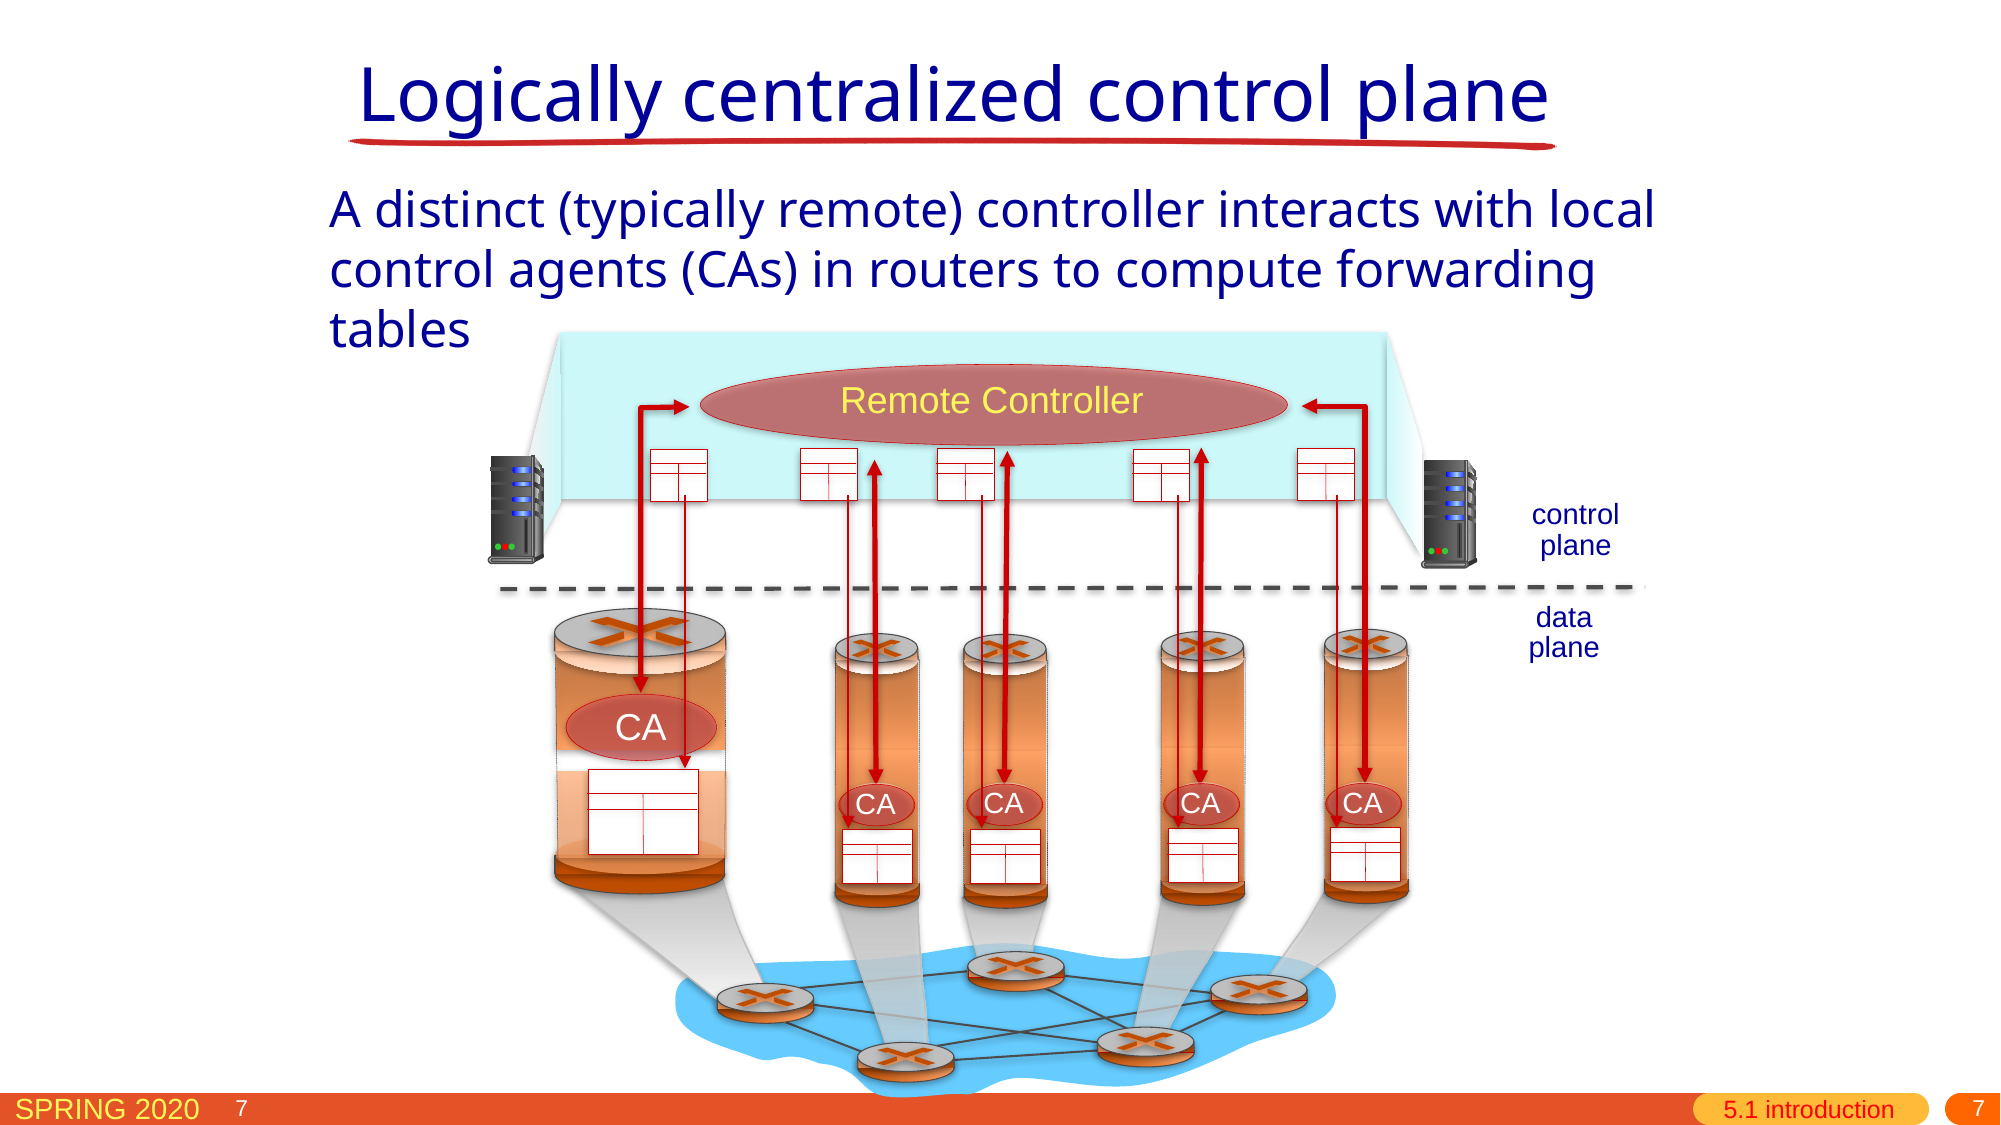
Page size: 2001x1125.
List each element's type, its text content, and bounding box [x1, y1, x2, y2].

text_box A distinct (typically remote) controller interacts with local control agents (CAs) in routers to compute forwarding tables [314, 170, 1702, 366]
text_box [565, 363, 1402, 830]
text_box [554, 608, 1410, 1059]
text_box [1406, 492, 1646, 674]
text_box [871, 1070, 1175, 1098]
text_box 5.1 introduction [1708, 1086, 1914, 1125]
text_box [684, 494, 1337, 829]
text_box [1210, 974, 1308, 1016]
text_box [488, 331, 1478, 568]
text_box Logically centralized control plane [342, 38, 1567, 133]
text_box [1097, 1026, 1195, 1068]
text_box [857, 1042, 955, 1083]
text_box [967, 951, 1065, 992]
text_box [716, 983, 814, 1024]
picture [343, 134, 1571, 155]
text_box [500, 492, 560, 674]
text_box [586, 836, 1401, 884]
